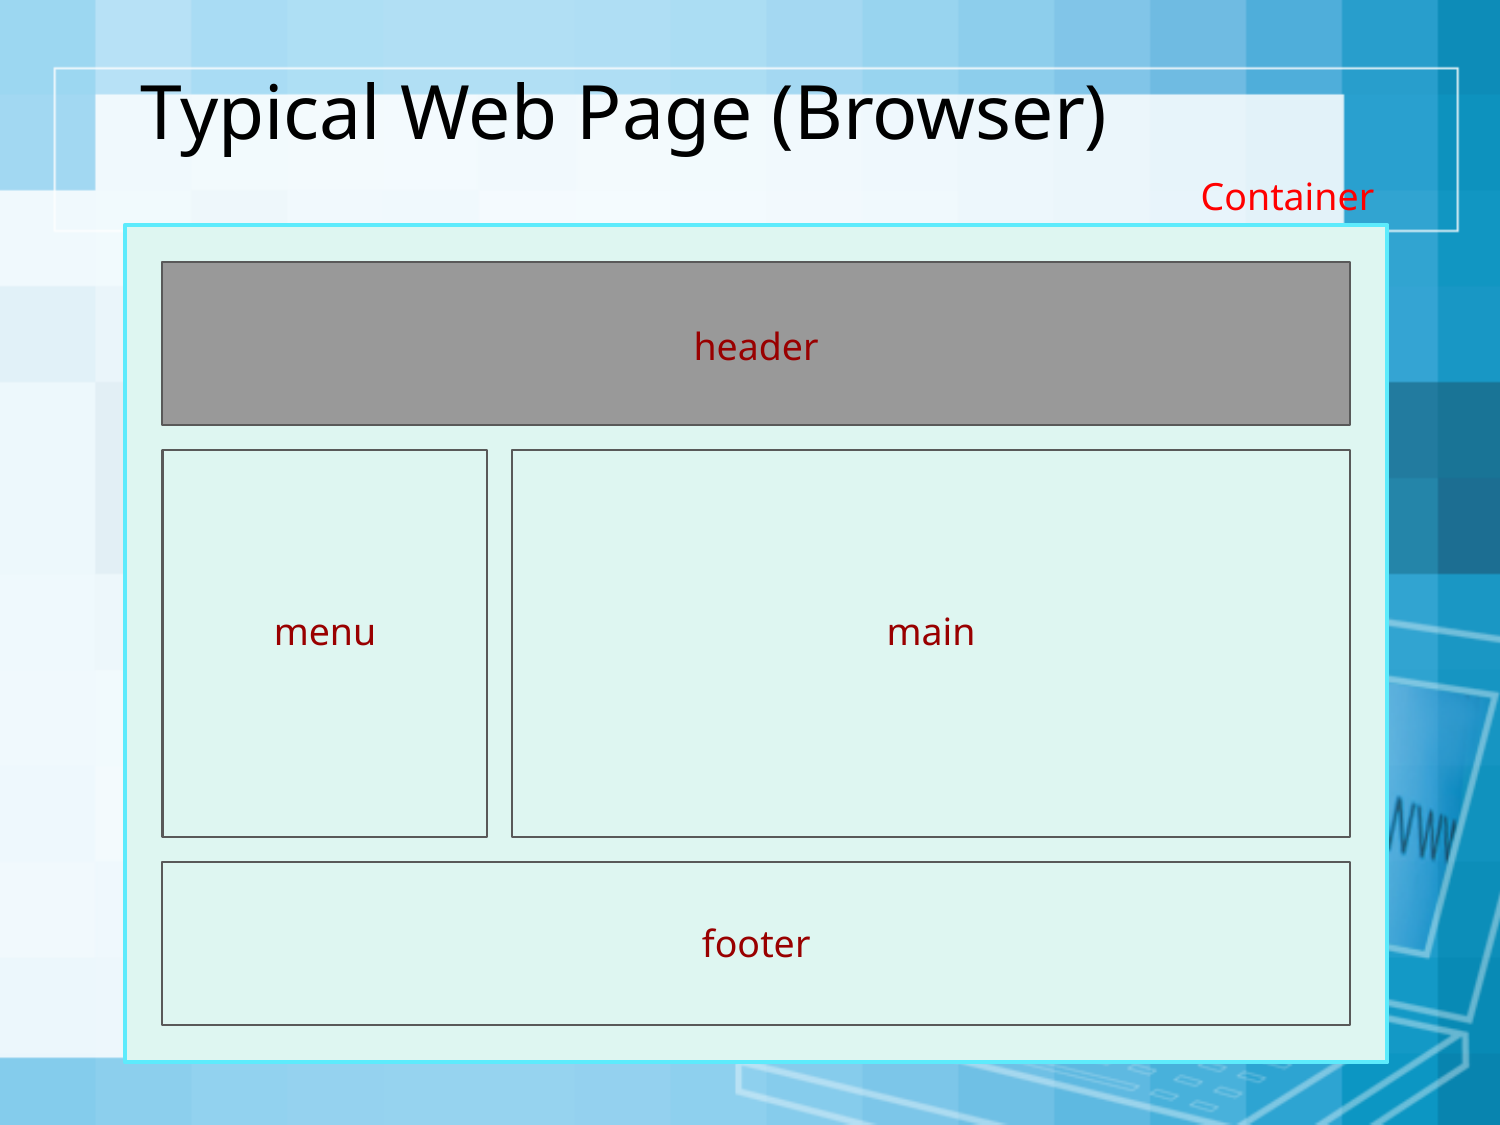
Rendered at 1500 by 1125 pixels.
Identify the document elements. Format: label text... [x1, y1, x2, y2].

text_box header [162, 289, 1350, 400]
text_box [123, 223, 1389, 1064]
text_box [160, 448, 490, 839]
picture [0, 0, 1500, 1125]
title Typical Web Page (Browser) [124, 62, 1451, 173]
text_box Container [1125, 139, 1450, 250]
text_box main [512, 575, 1350, 686]
text_box [160, 860, 1352, 1027]
text_box [160, 260, 1352, 427]
text_box [510, 448, 1352, 839]
text_box footer [162, 887, 1350, 998]
text_box menu [162, 575, 488, 686]
